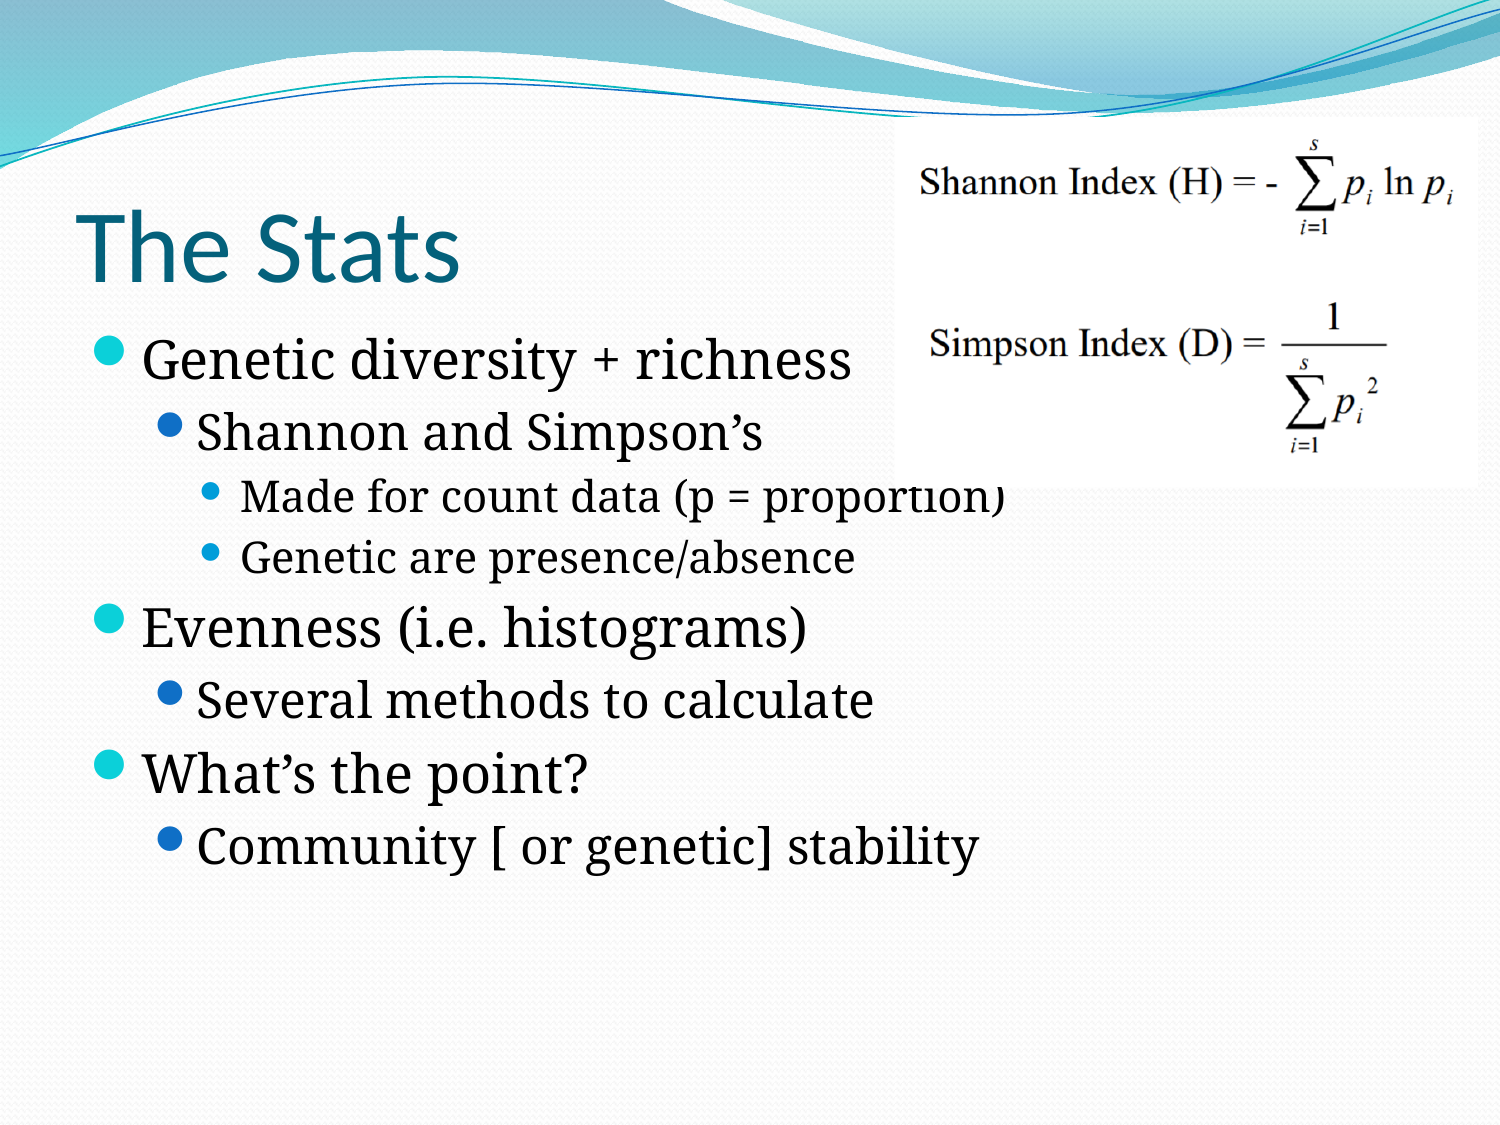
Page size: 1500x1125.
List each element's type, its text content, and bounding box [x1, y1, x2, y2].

picture [894, 117, 1479, 487]
title The Stats [75, 115, 1425, 303]
list Genetic diversity + richness Shannon and Simpson’s Made for count data (p = proportion) Genetic are presence/absence Evenness (i.e. histograms) Several methods to calculate What’s the point? Community [ or genetic] stability [75, 317, 1425, 1038]
